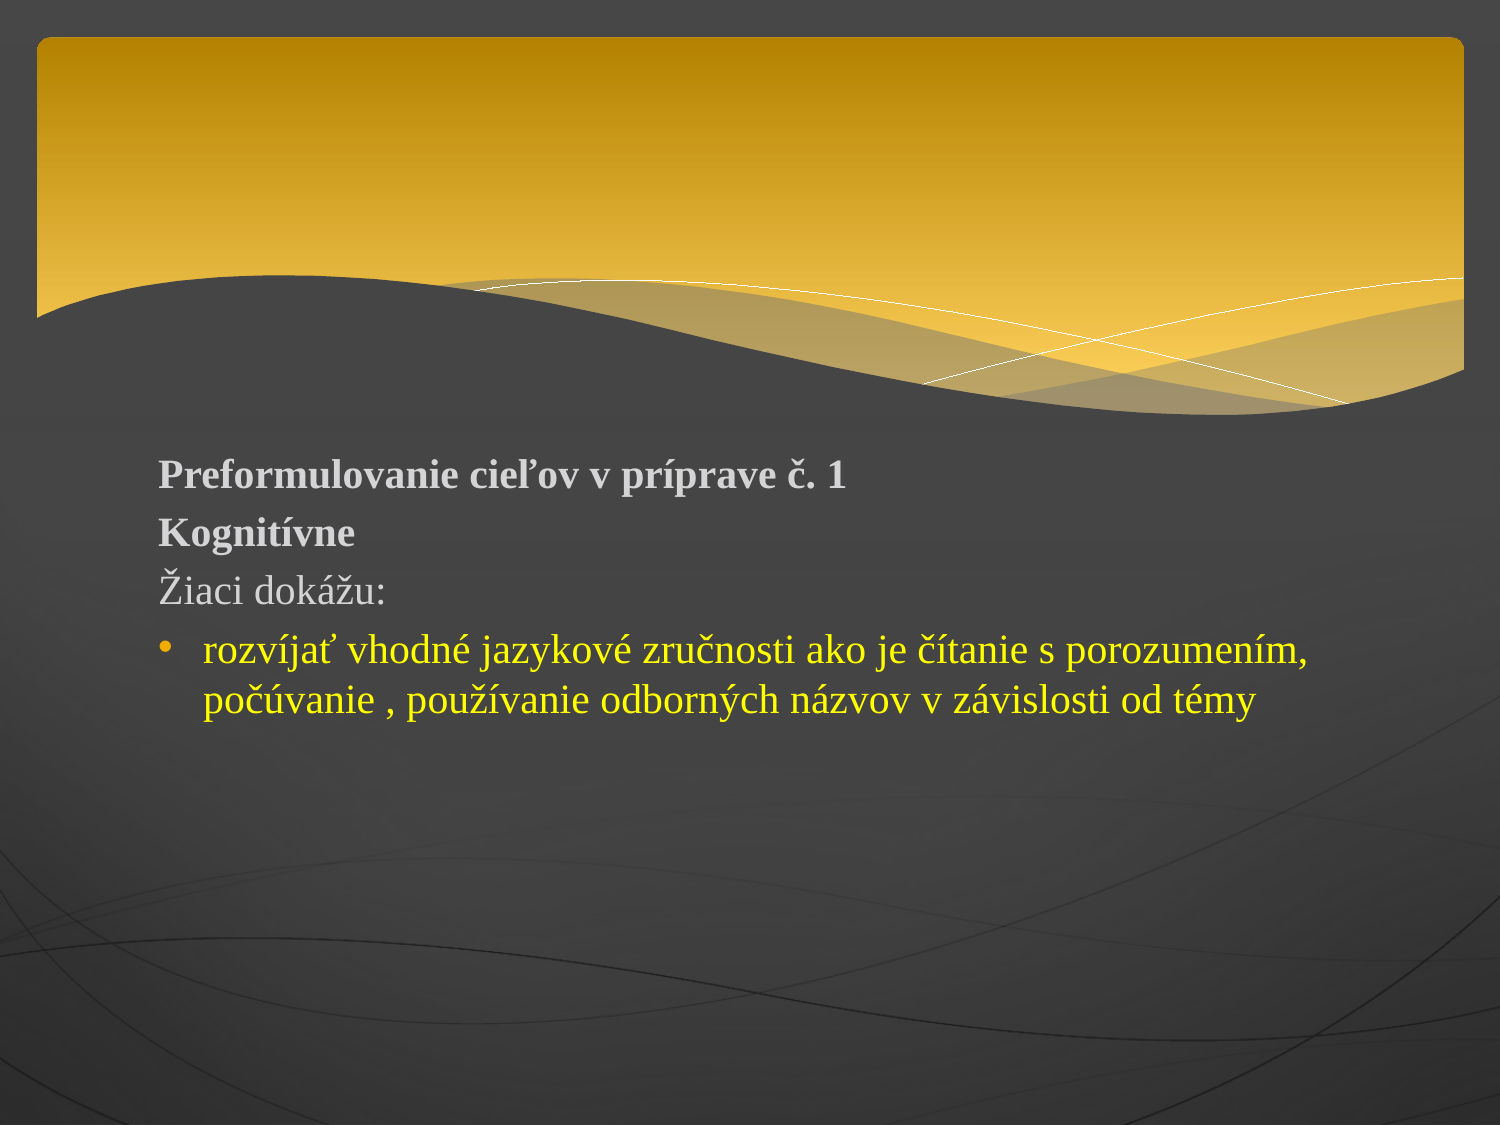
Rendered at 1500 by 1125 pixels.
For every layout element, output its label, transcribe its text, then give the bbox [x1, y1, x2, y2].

list Preformulovanie cieľov v príprave č. 1 Kognitívne Žiaci dokážu: rozvíjať vhodné jazykové zručnosti ako je čítanie s porozumením, počúvanie , používanie odborných názvov v závislosti od témy [143, 438, 1359, 1005]
